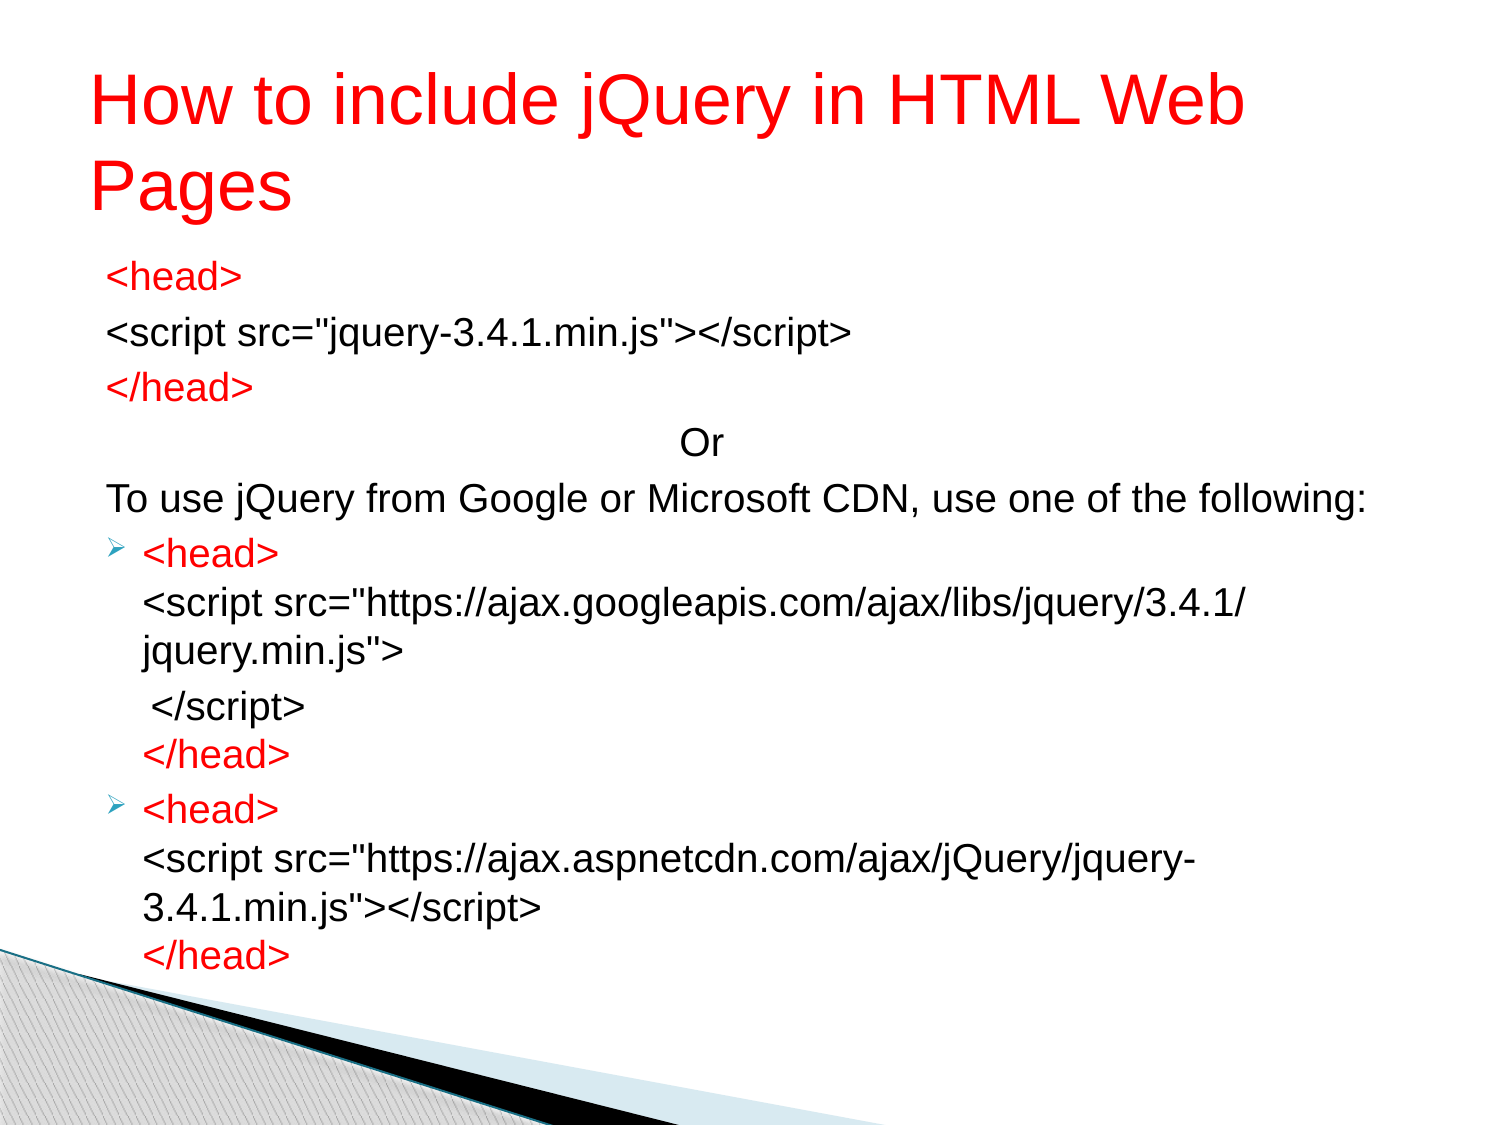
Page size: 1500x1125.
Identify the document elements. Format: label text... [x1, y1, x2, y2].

title How to include jQuery in HTML Web Pages [75, 45, 1425, 233]
list <head> <script src="jquery-3.4.1.min.js"></script> </head> Or To use jQuery from Google or Microsoft CDN, use one of the following: <head> <script src="https://ajax.googleapis.com/ajax/libs/jquery/3.4.1/jquery.min.js"> </script> </head> <head> <script src="https://ajax.aspnetcdn.com/ajax/jQuery/jquery-3.4.1.min.js"></script> </head> [75, 243, 1425, 986]
